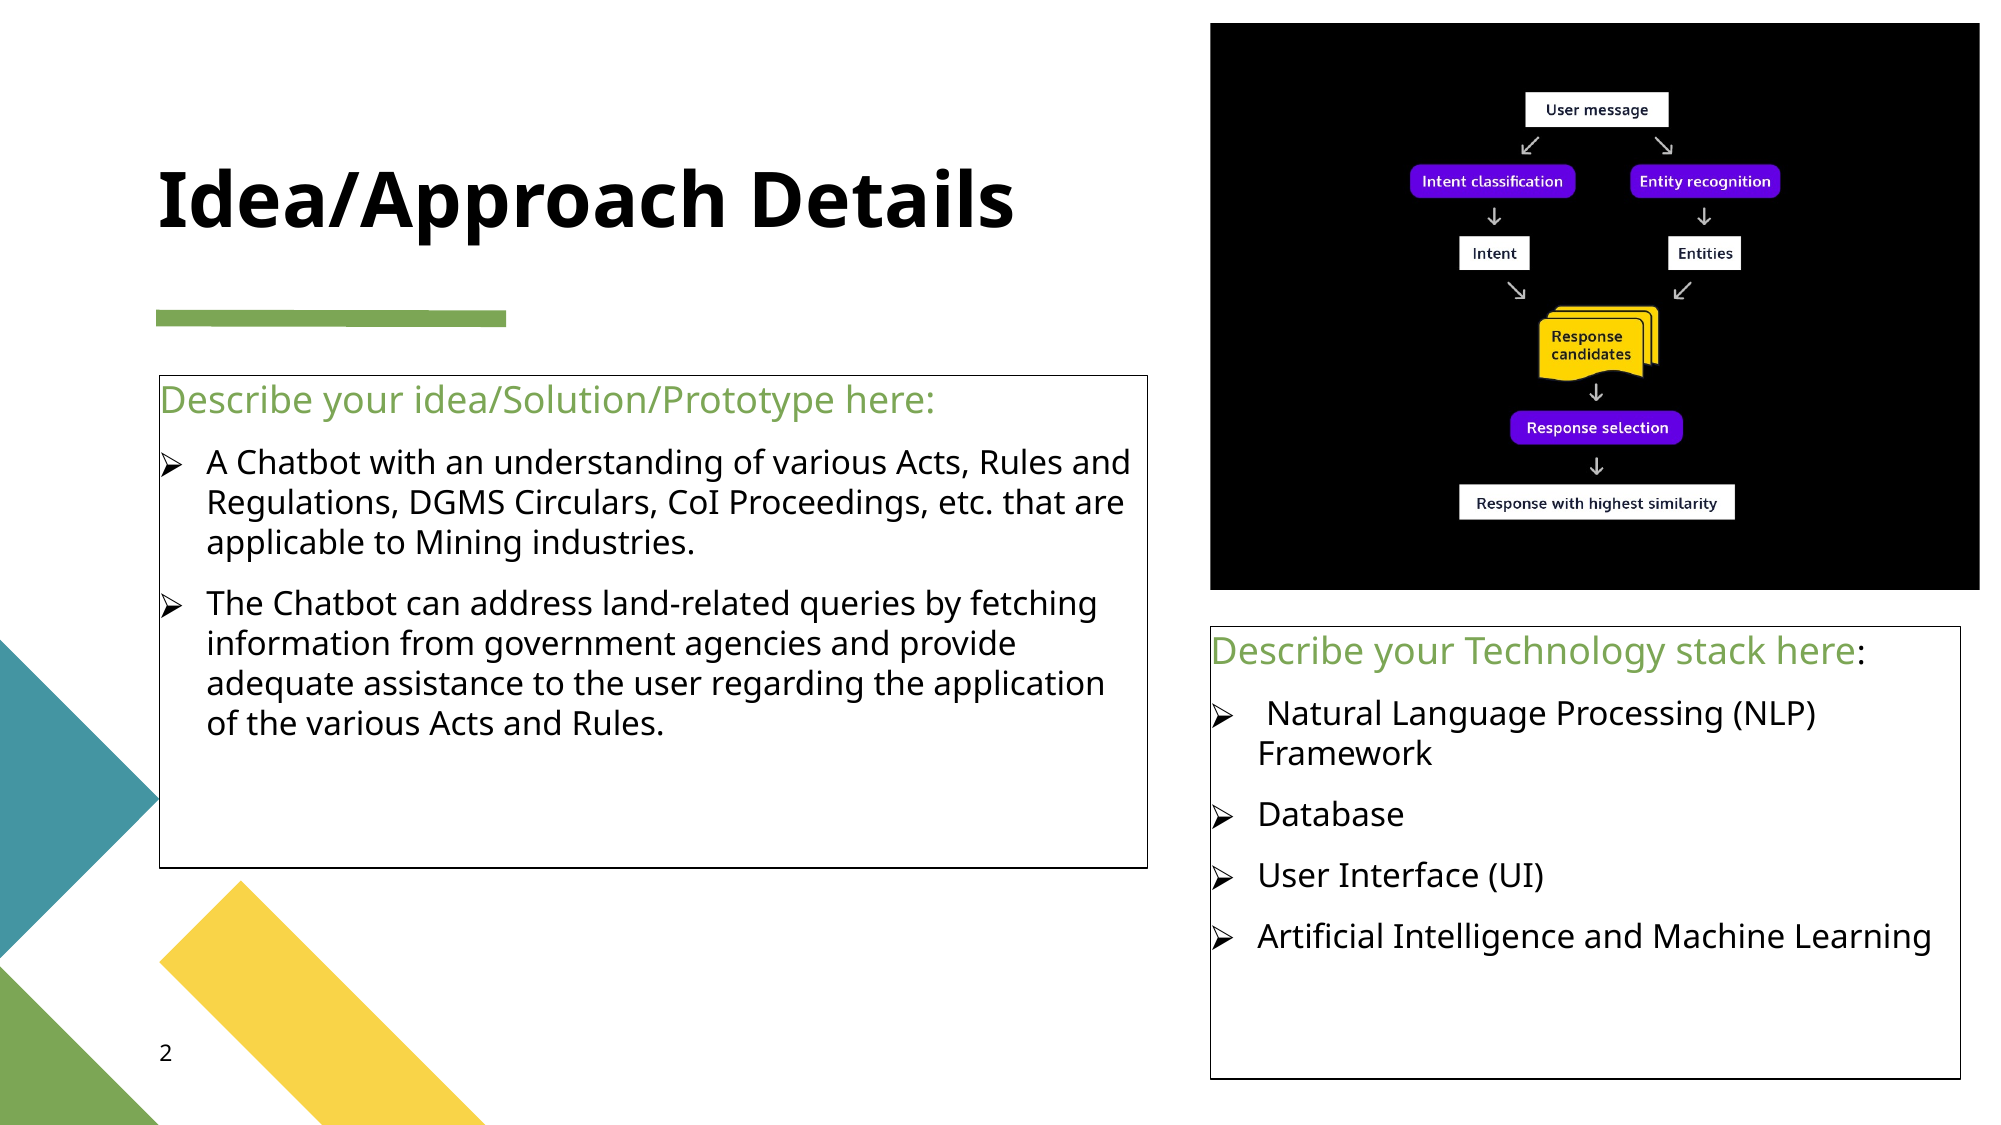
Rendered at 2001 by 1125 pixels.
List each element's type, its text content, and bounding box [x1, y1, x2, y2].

text_box Describe your Technology stack here: Natural Language Processing (NLP) Framework Database User Interface (UI) Artificial Intelligence and Machine Learning [1210, 626, 1961, 1080]
picture [1210, 23, 1980, 591]
slide_number 2 [159, 1038, 246, 1080]
title Idea/Approach Details [158, 144, 1066, 245]
list Describe your idea/Solution/Prototype here: A Chatbot with an understanding of various Acts, Rules and Regulations, DGMS Circulars, CoI Proceedings, etc. that are applicable to Mining industries. The Chatbot can address land-related queries by fetching information from government agencies and provide adequate assistance to the user regarding the application of the various Acts and Rules. [159, 375, 1148, 869]
